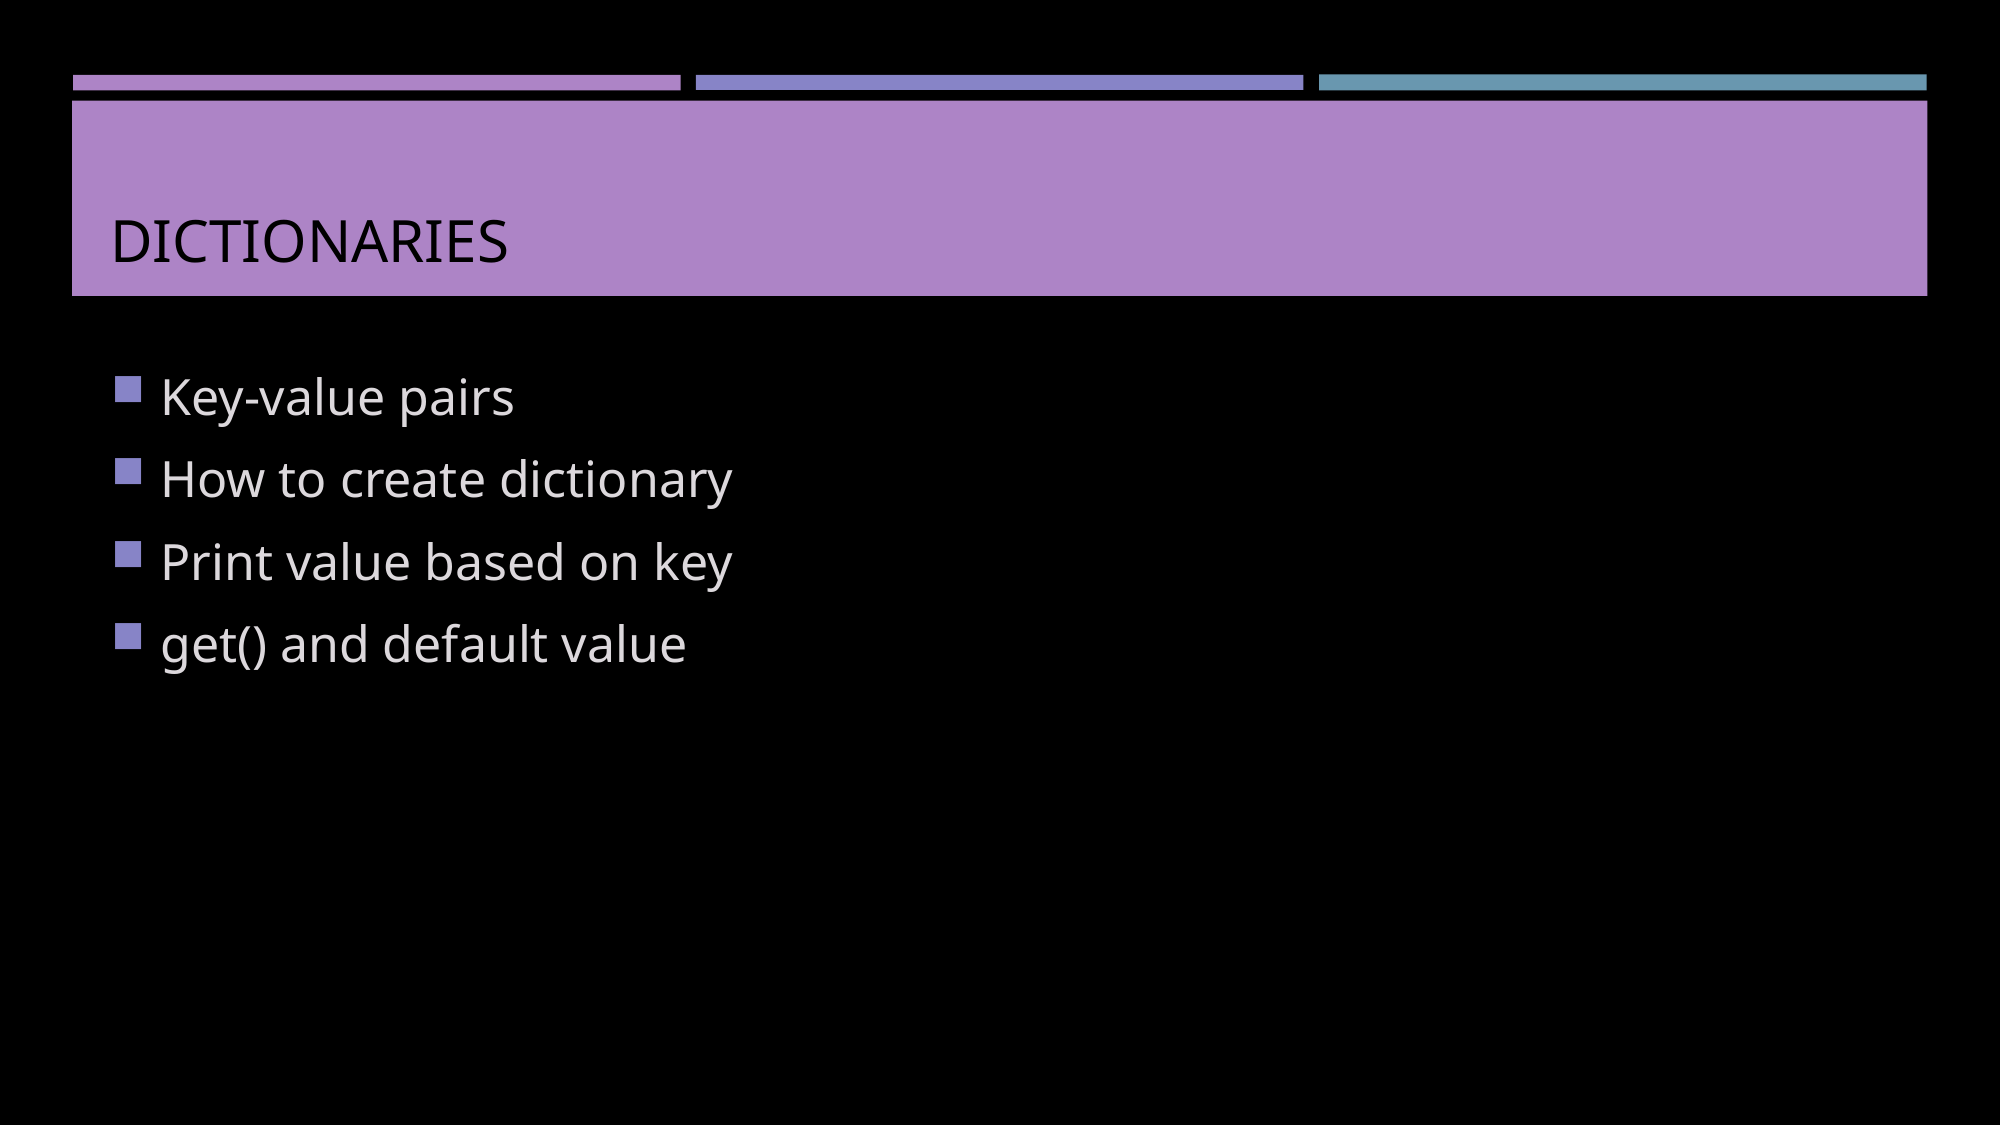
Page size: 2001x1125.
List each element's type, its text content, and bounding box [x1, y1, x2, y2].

list Key-value pairs How to create dictionary Print value based on key get() and default value [95, 357, 1905, 962]
title Dictionaries [95, 115, 1905, 282]
